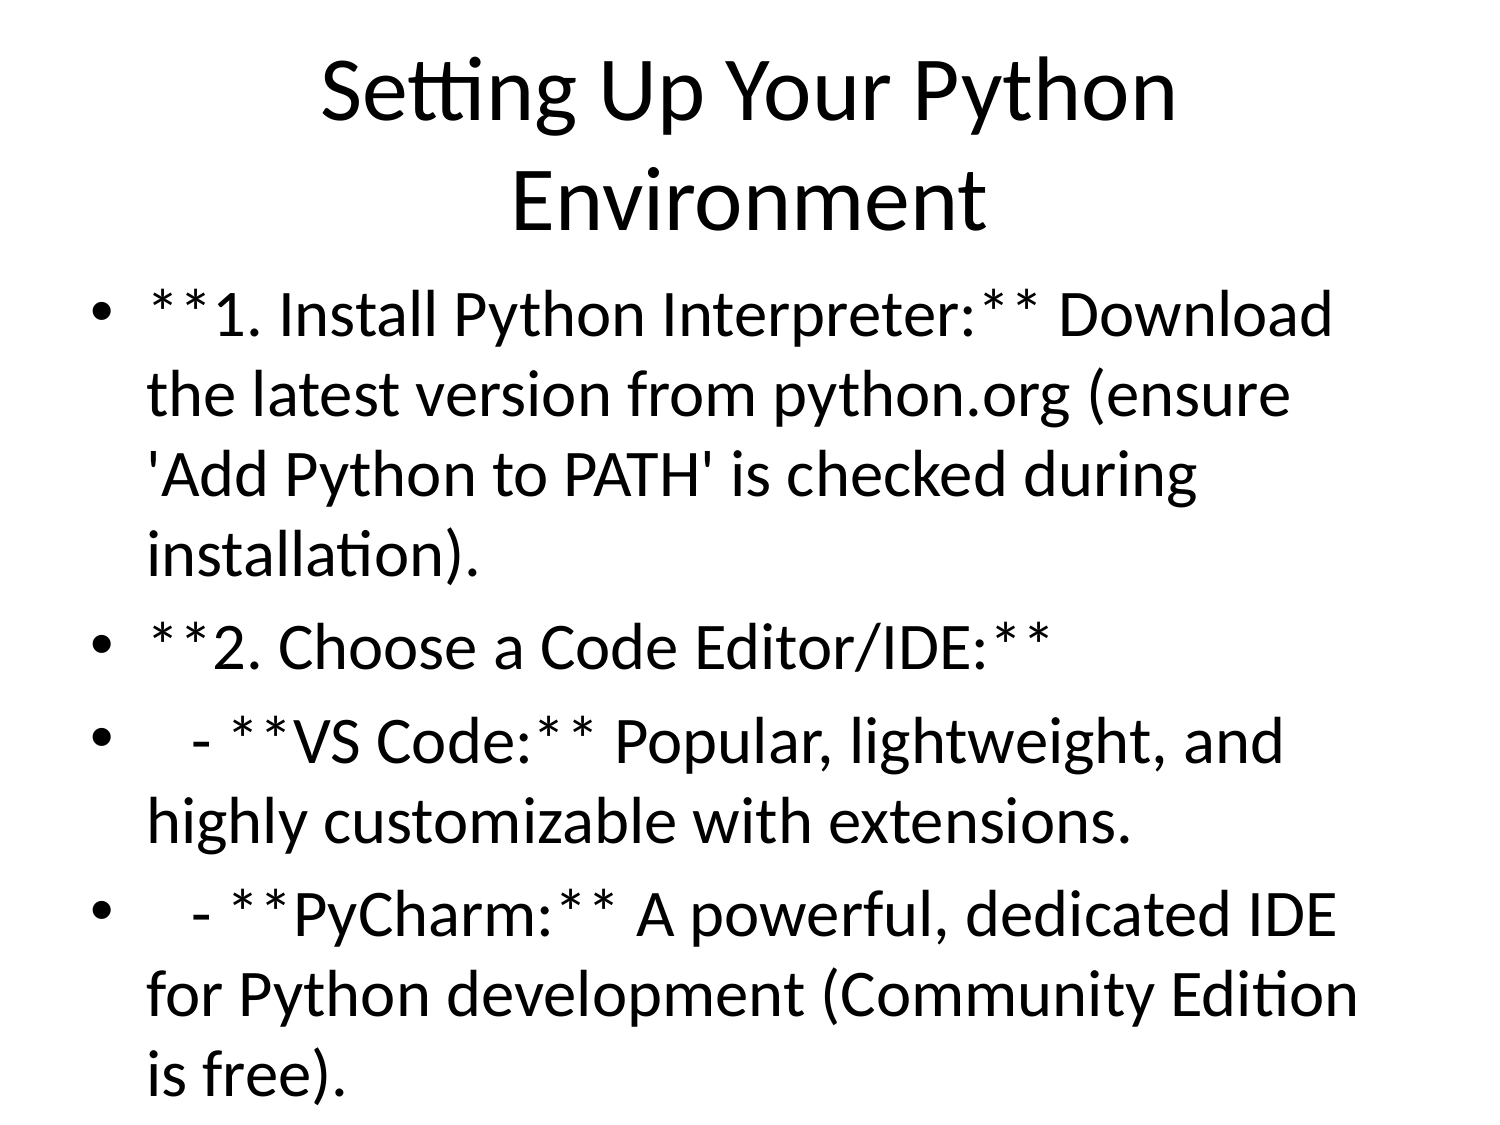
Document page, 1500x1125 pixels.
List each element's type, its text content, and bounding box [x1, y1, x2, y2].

title Setting Up Your Python Environment [75, 45, 1425, 233]
list **1. Install Python Interpreter:** Download the latest version from python.org (ensure 'Add Python to PATH' is checked during installation). **2. Choose a Code Editor/IDE:** - **VS Code:** Popular, lightweight, and highly customizable with extensions. - **PyCharm:** A powerful, dedicated IDE for Python development (Community Edition is free). - **Jupyter Notebook:** Excellent for data science, machine learning, and interactive coding. **3. Running Your First Script:** - Save your code in a file (e.g., `my_program.py`). - Open your terminal/command prompt, navigate to the file's directory. - Type `python my_program.py` and press Enter. [75, 262, 1425, 1005]
